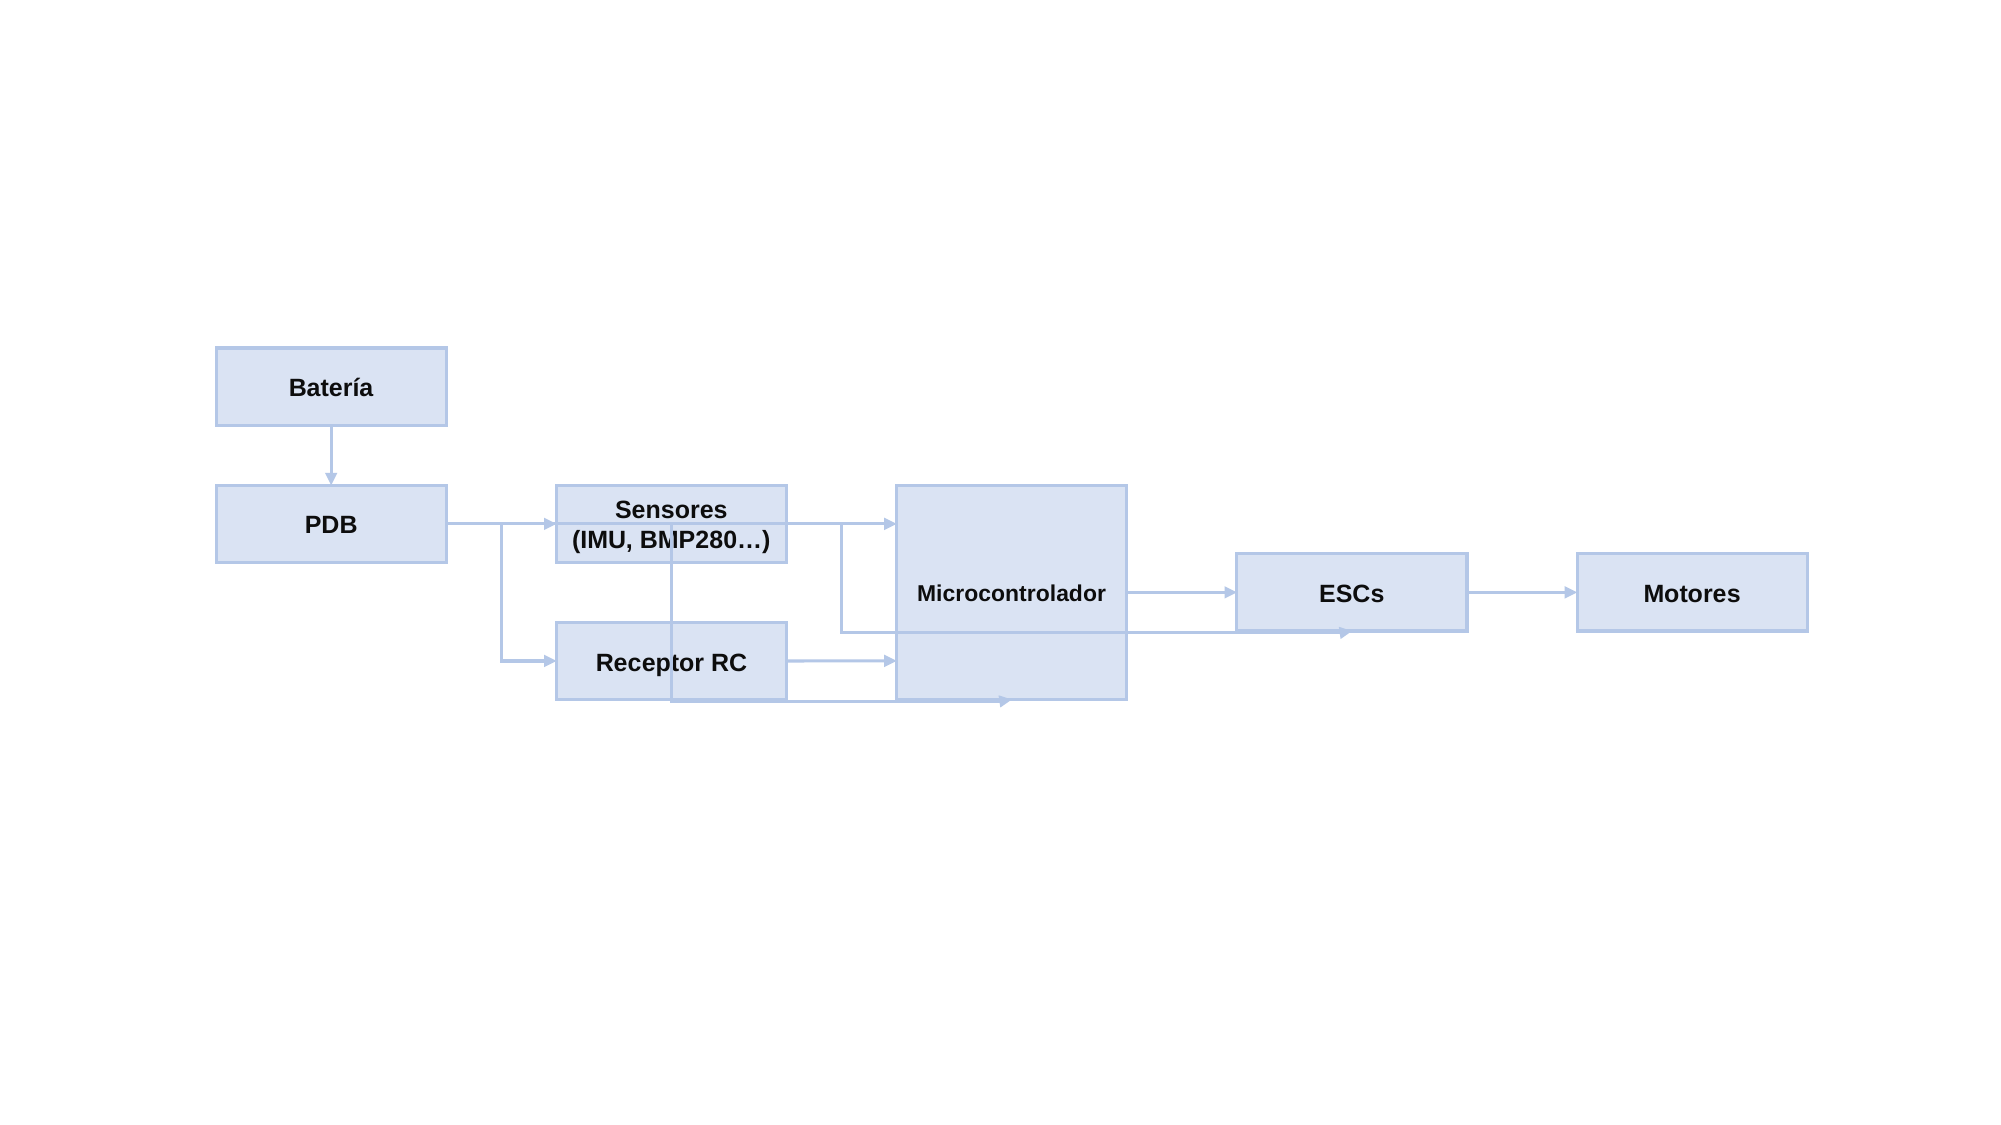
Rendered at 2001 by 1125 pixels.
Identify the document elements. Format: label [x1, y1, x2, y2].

text_box [216, 347, 1808, 700]
